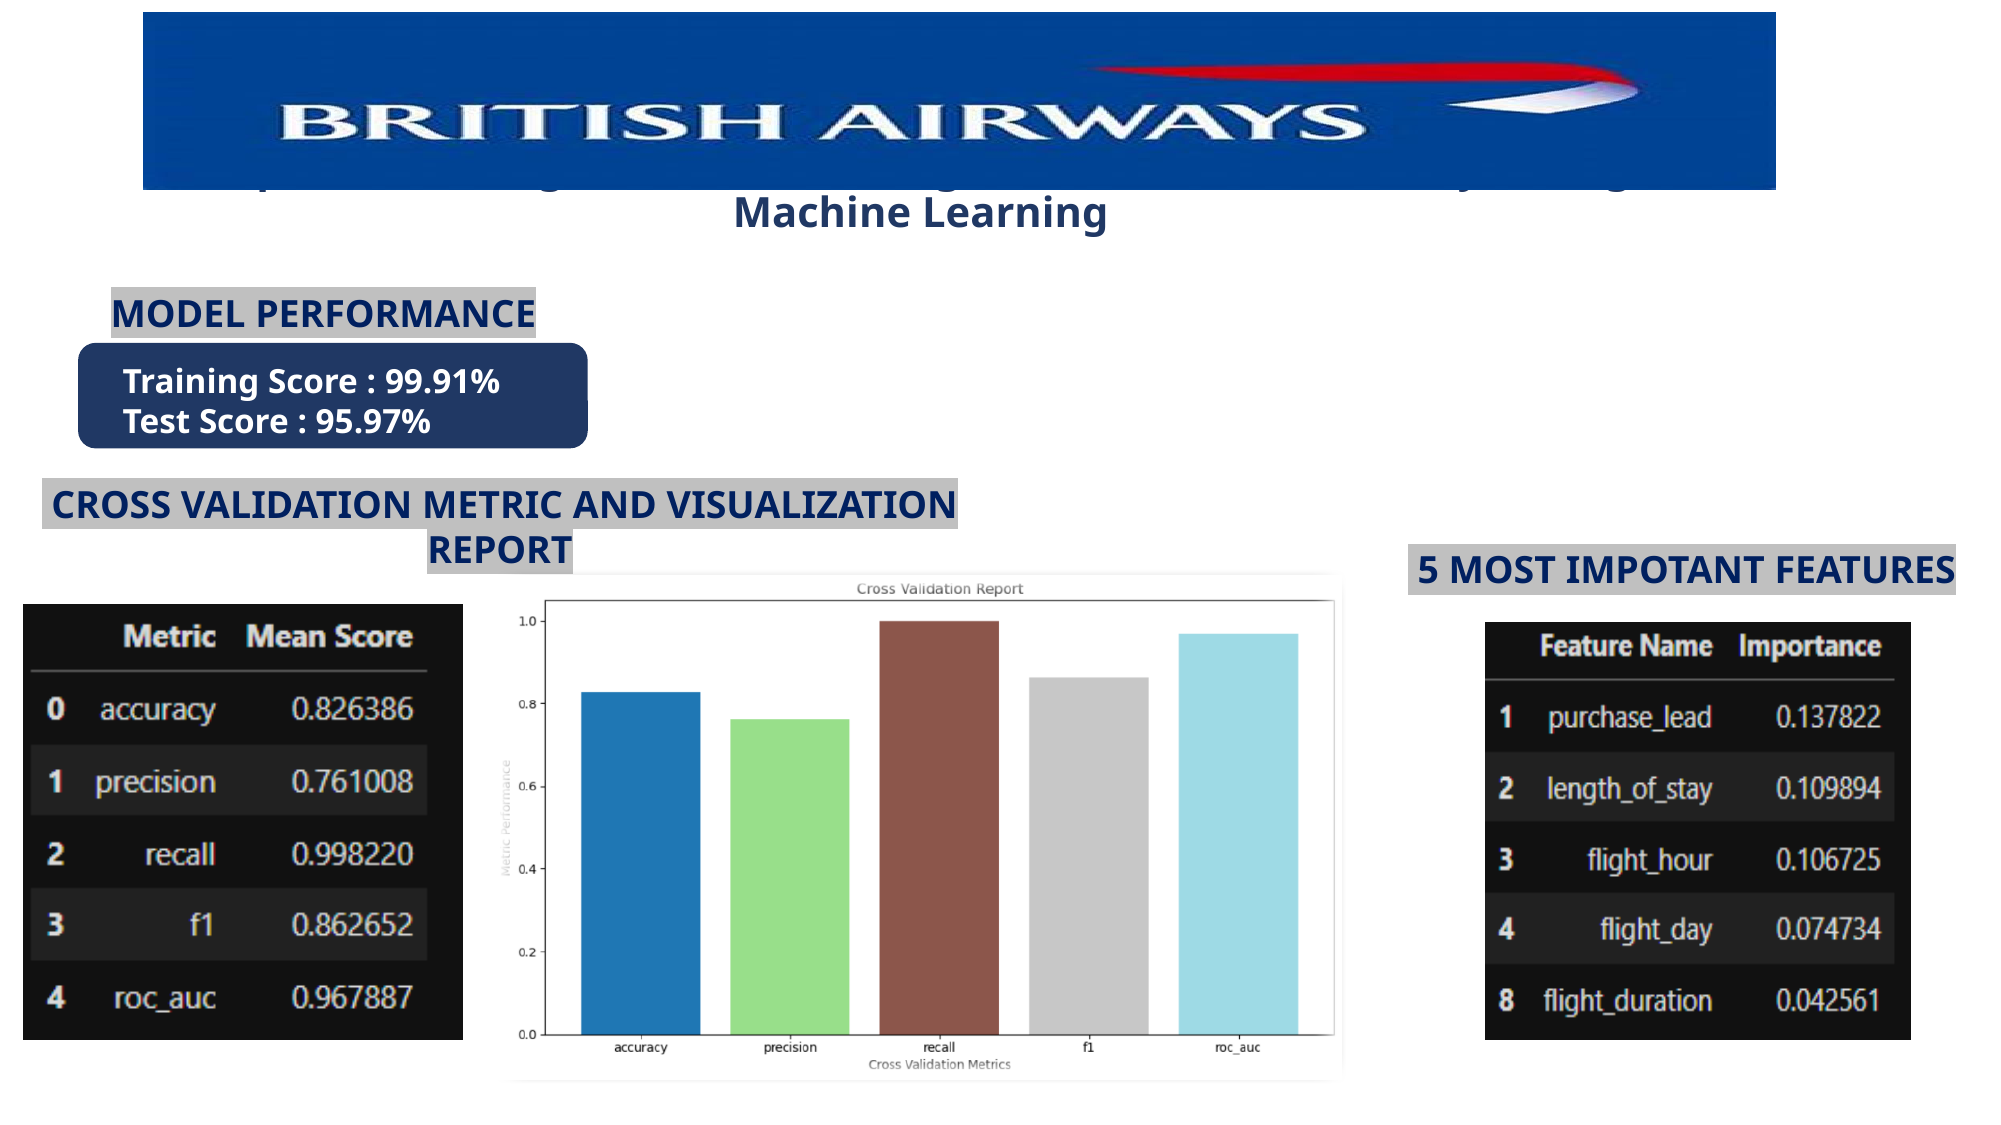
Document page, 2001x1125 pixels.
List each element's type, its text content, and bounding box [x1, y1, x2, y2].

picture [23, 604, 463, 1040]
title Topic : Predicting Customer Booking Intent for British Airways Using Machine Learning [143, 190, 1699, 295]
text_box [77, 341, 587, 450]
picture [495, 569, 1347, 1084]
text_box 5 MOST IMPOTANT FEATURES [1181, 538, 2000, 599]
picture [143, 12, 1776, 190]
text_box MODEL PERFORMANCE [0, 282, 648, 342]
picture [1485, 622, 1911, 1040]
text_box Training Score : 99.91% Test Score : 95.97% [108, 352, 659, 448]
text_box CROSS VALIDATION METRIC AND VISUALIZATION REPORT [0, 473, 1001, 579]
